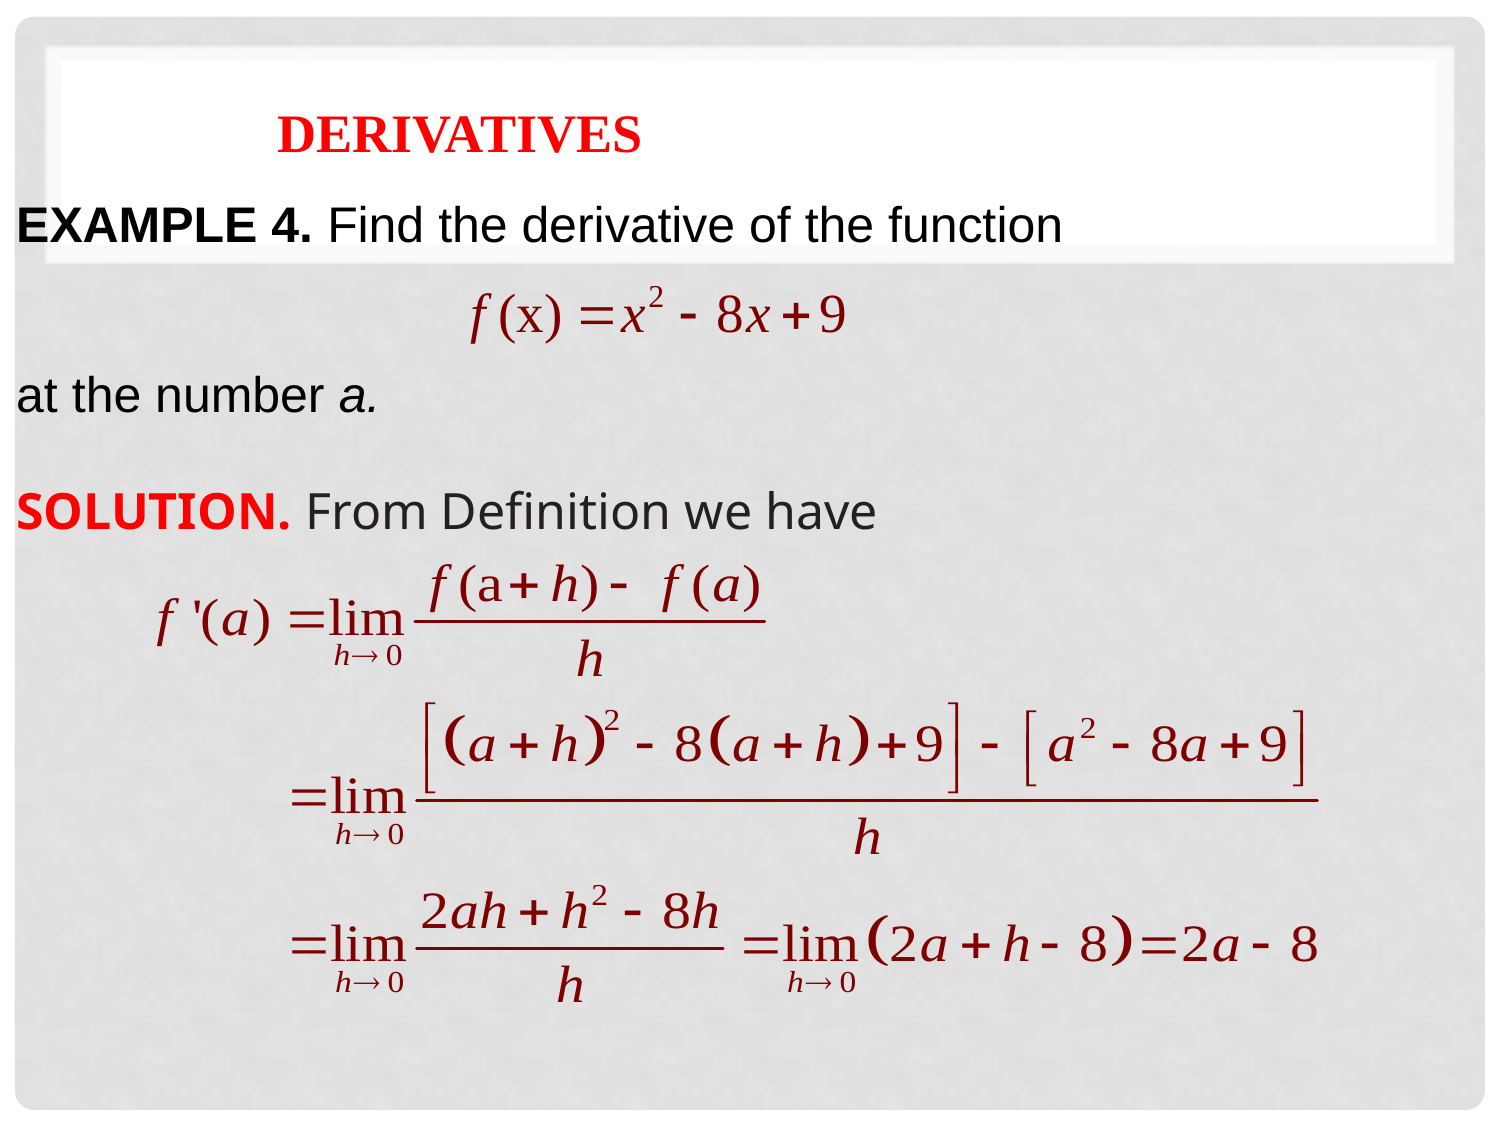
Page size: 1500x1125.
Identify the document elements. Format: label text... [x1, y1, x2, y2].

text_box DERIVATIVES [262, 77, 1350, 171]
text_box SOLUTION. From Definition we have [1, 472, 1194, 548]
text_box EXAMPLE 4. Find the derivative of the function at the number a. [1, 185, 1463, 430]
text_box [451, 272, 857, 356]
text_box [136, 550, 1328, 1016]
